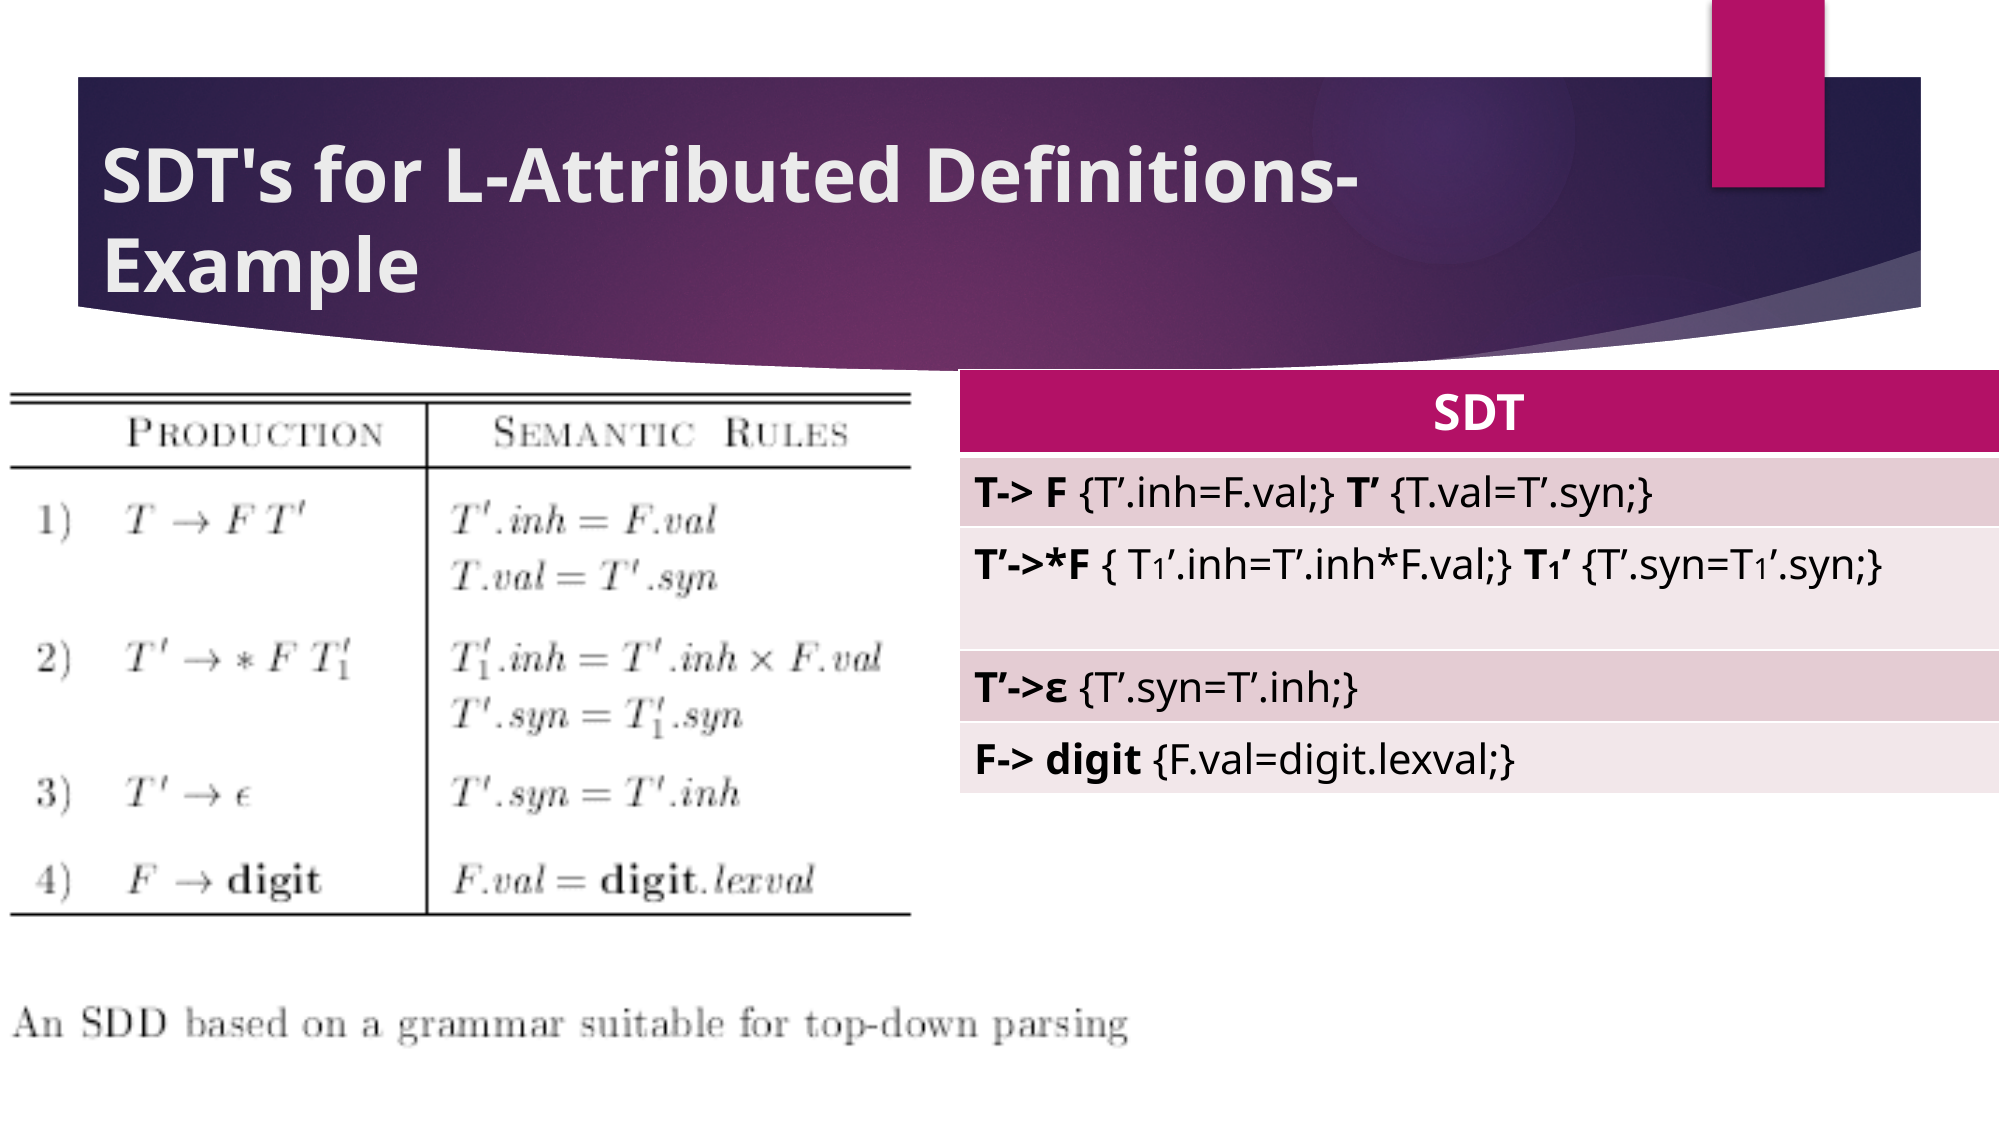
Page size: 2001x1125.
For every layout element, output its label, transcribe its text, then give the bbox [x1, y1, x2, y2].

table_cell T-> F {T’.inh=F.val;} T’ {T.val=T’.syn;} [1145, 458, 1999, 526]
table_cell T’->*F { T1’.inh=T’.inh*F.val;} T1’ {T’.syn=T1’.syn;} [1145, 528, 1999, 649]
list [0, 377, 1139, 1063]
table_cell T’->ε {T’.syn=T’.inh;} [1145, 651, 1999, 721]
table_header SDT [960, 370, 1999, 452]
title SDT's for L-Attributed Definitions- Example [86, 159, 1627, 276]
table_cell F-> digit {F.val=digit.lexval;} [1145, 723, 1999, 793]
